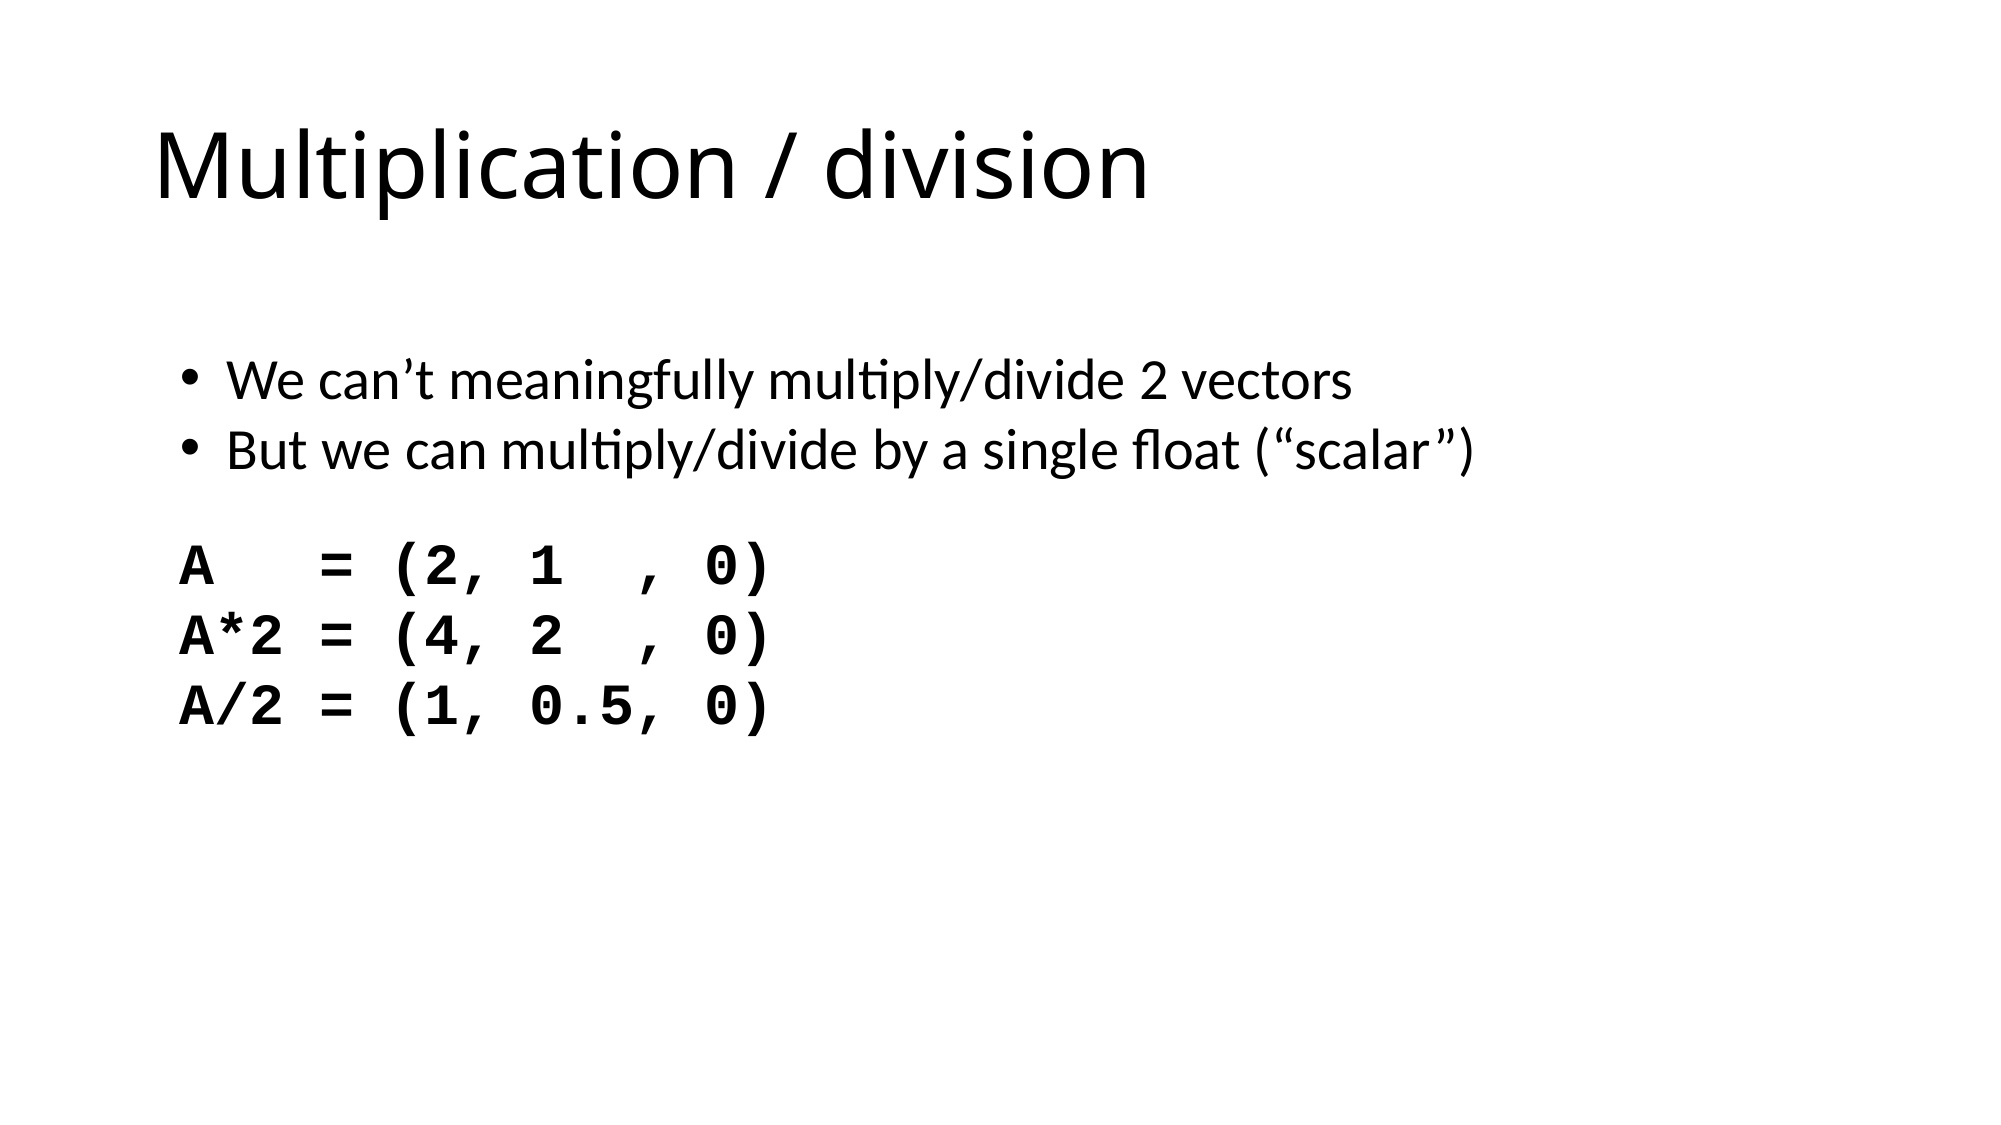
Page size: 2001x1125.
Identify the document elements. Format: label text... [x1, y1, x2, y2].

text_box We can’t meaningfully multiply/divide 2 vectors But we can multiply/divide by a single float (“scalar”) A = (2, 1 , 0) A*2 = (4, 2 , 0) A/2 = (1, 0.5, 0) [165, 333, 1492, 744]
title Multiplication / division [137, 59, 1863, 278]
